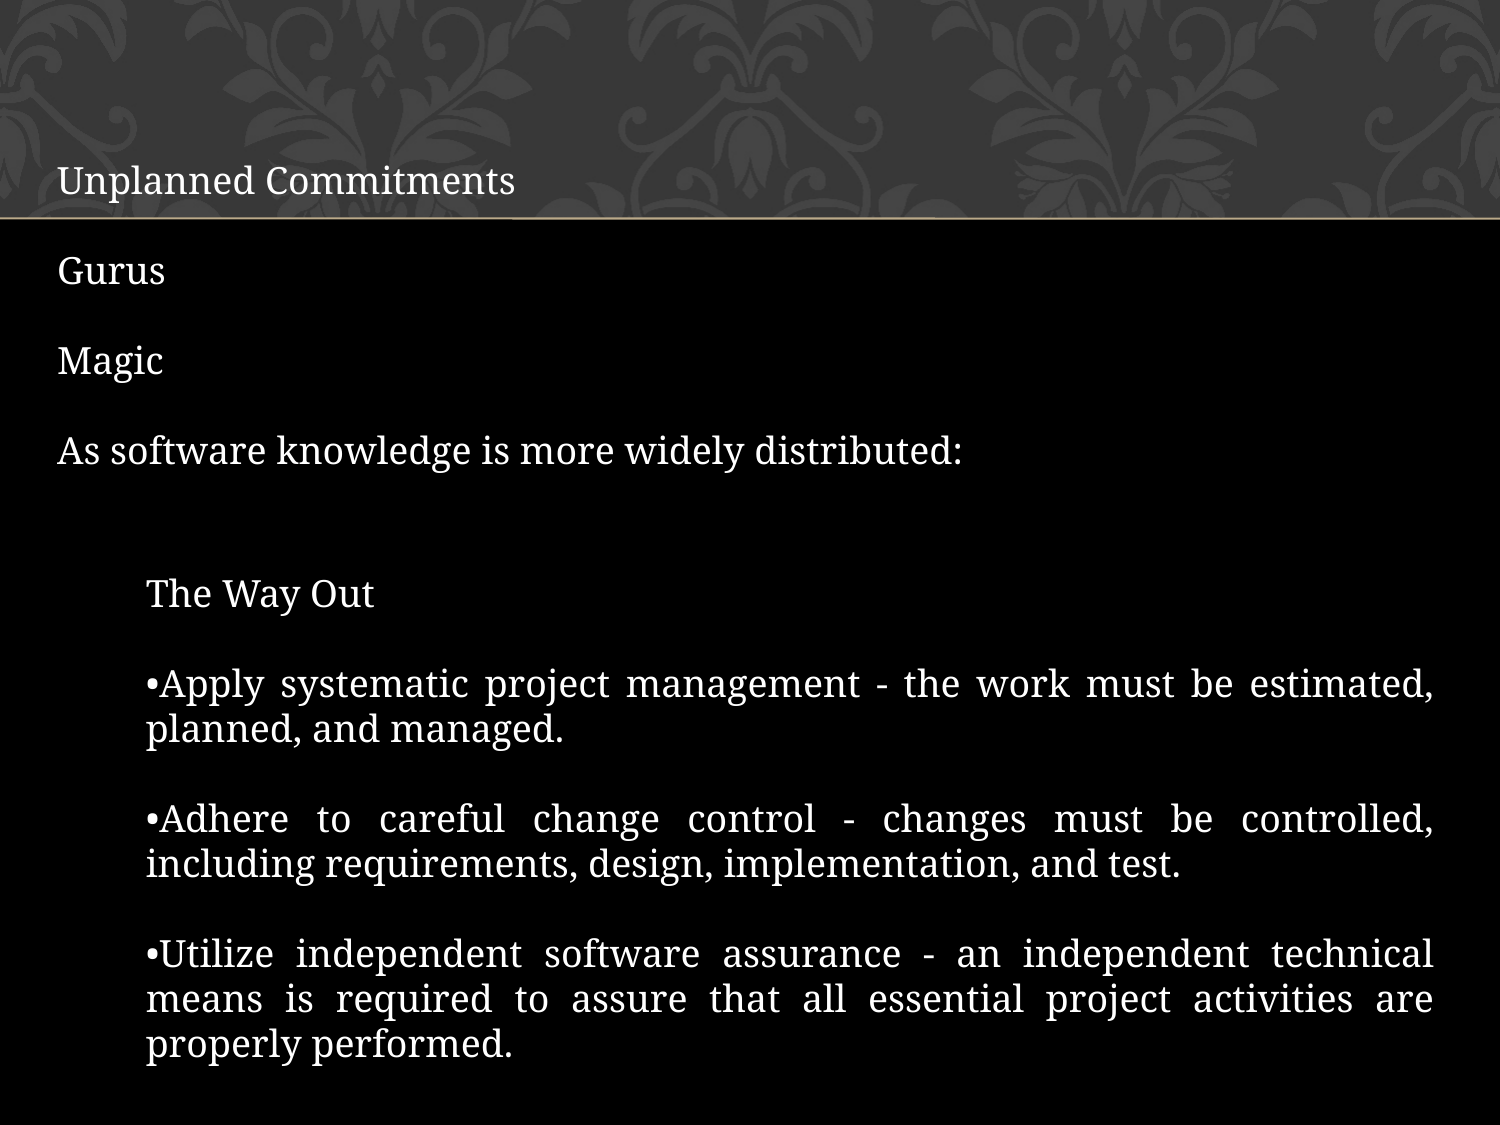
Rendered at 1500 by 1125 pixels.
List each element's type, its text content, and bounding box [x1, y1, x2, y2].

text_box The Way Out •Apply systematic project management - the work must be estimated, planned, and managed. •Adhere to careful change control - changes must be controlled, including requirements, design, implementation, and test. •Utilize independent software assurance - an independent technical means is required to assure that all essential project activities are properly performed. [130, 562, 1450, 1073]
text_box Unplanned Commitments Gurus Magic As software knowledge is more widely distributed: [42, 149, 979, 480]
